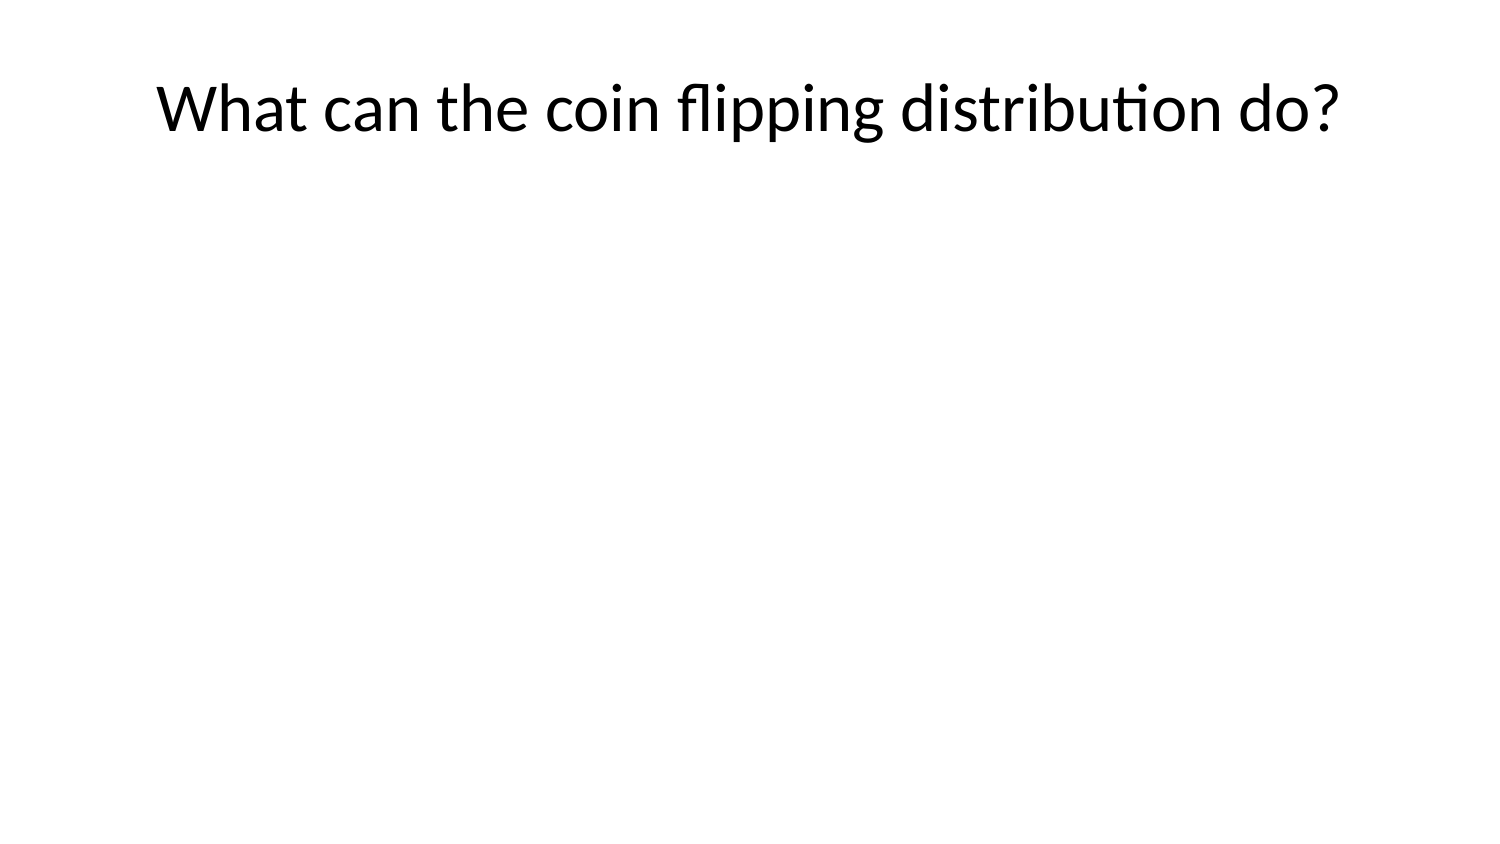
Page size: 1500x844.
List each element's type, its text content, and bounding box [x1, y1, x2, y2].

title What can the coin flipping distribution do? [75, 33, 1425, 175]
